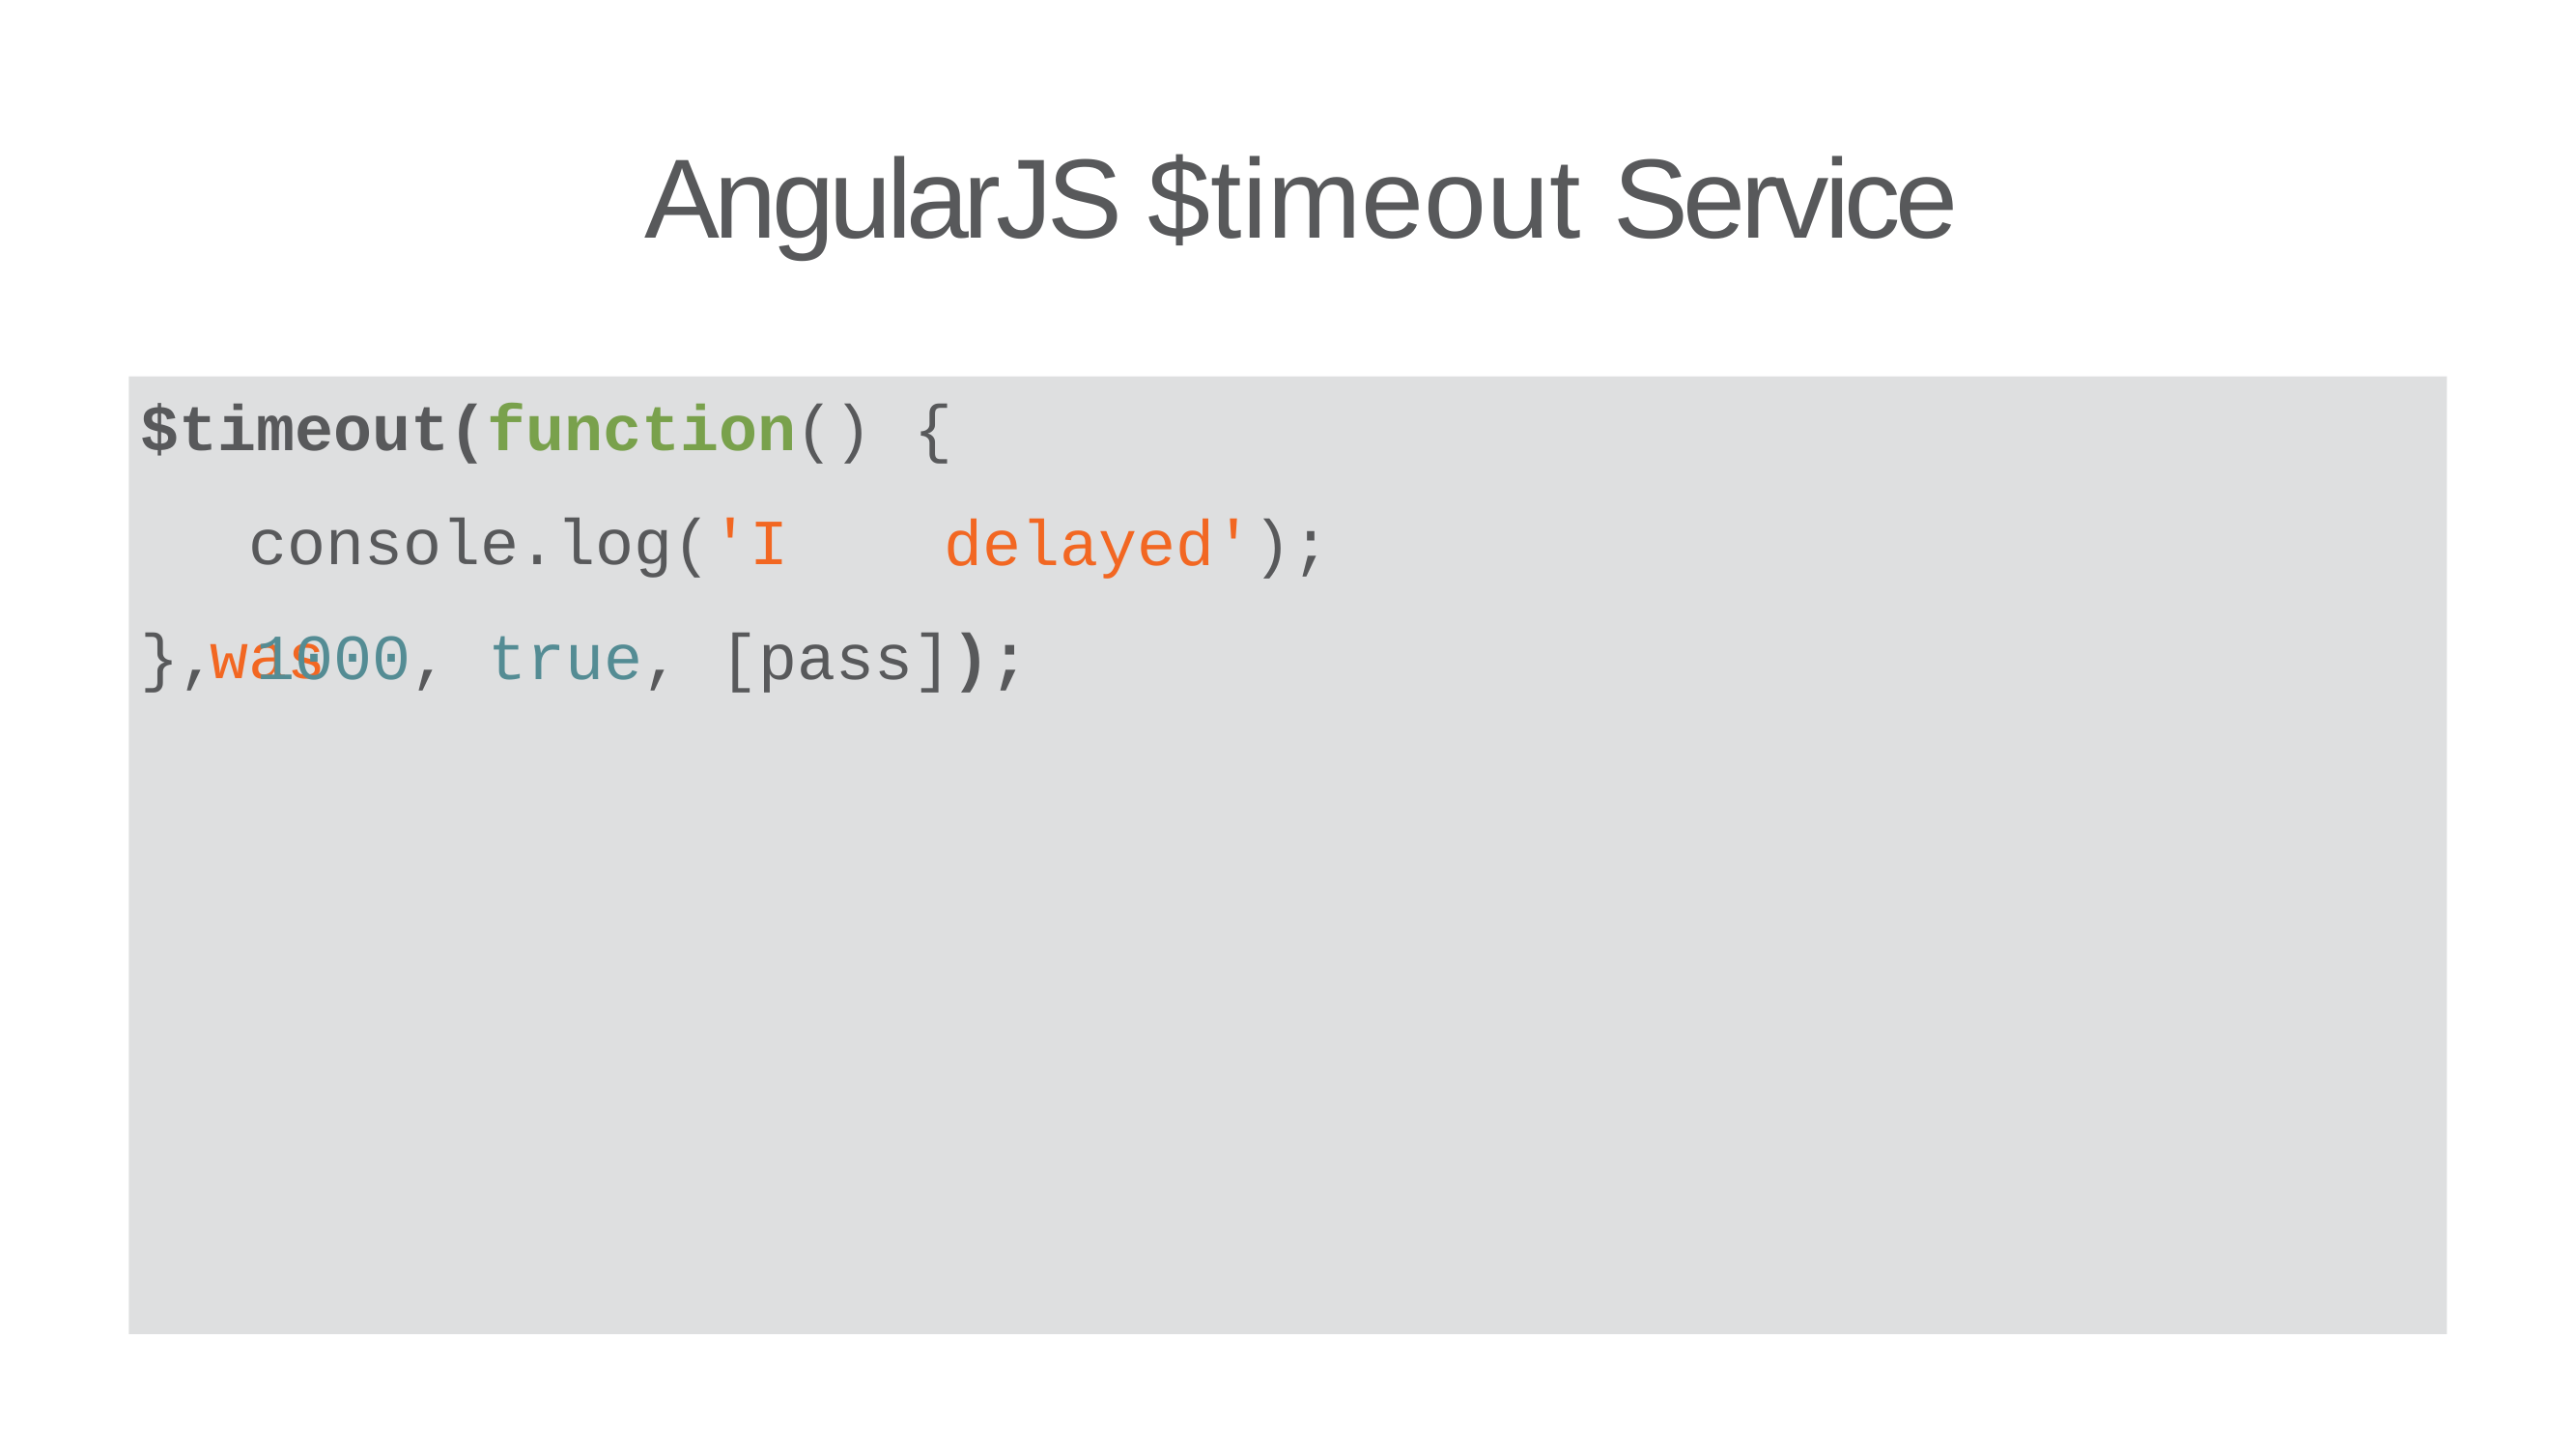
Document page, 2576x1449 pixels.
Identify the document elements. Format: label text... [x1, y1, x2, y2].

text_box [128, 376, 2448, 1335]
text_box }, 1000, true, [pass]); [140, 615, 1030, 694]
text_box $timeout(function() console.log('I was [140, 349, 907, 615]
title AngularJS $timeout Service [328, 126, 2248, 368]
text_box { delayed'); [913, 385, 1332, 579]
